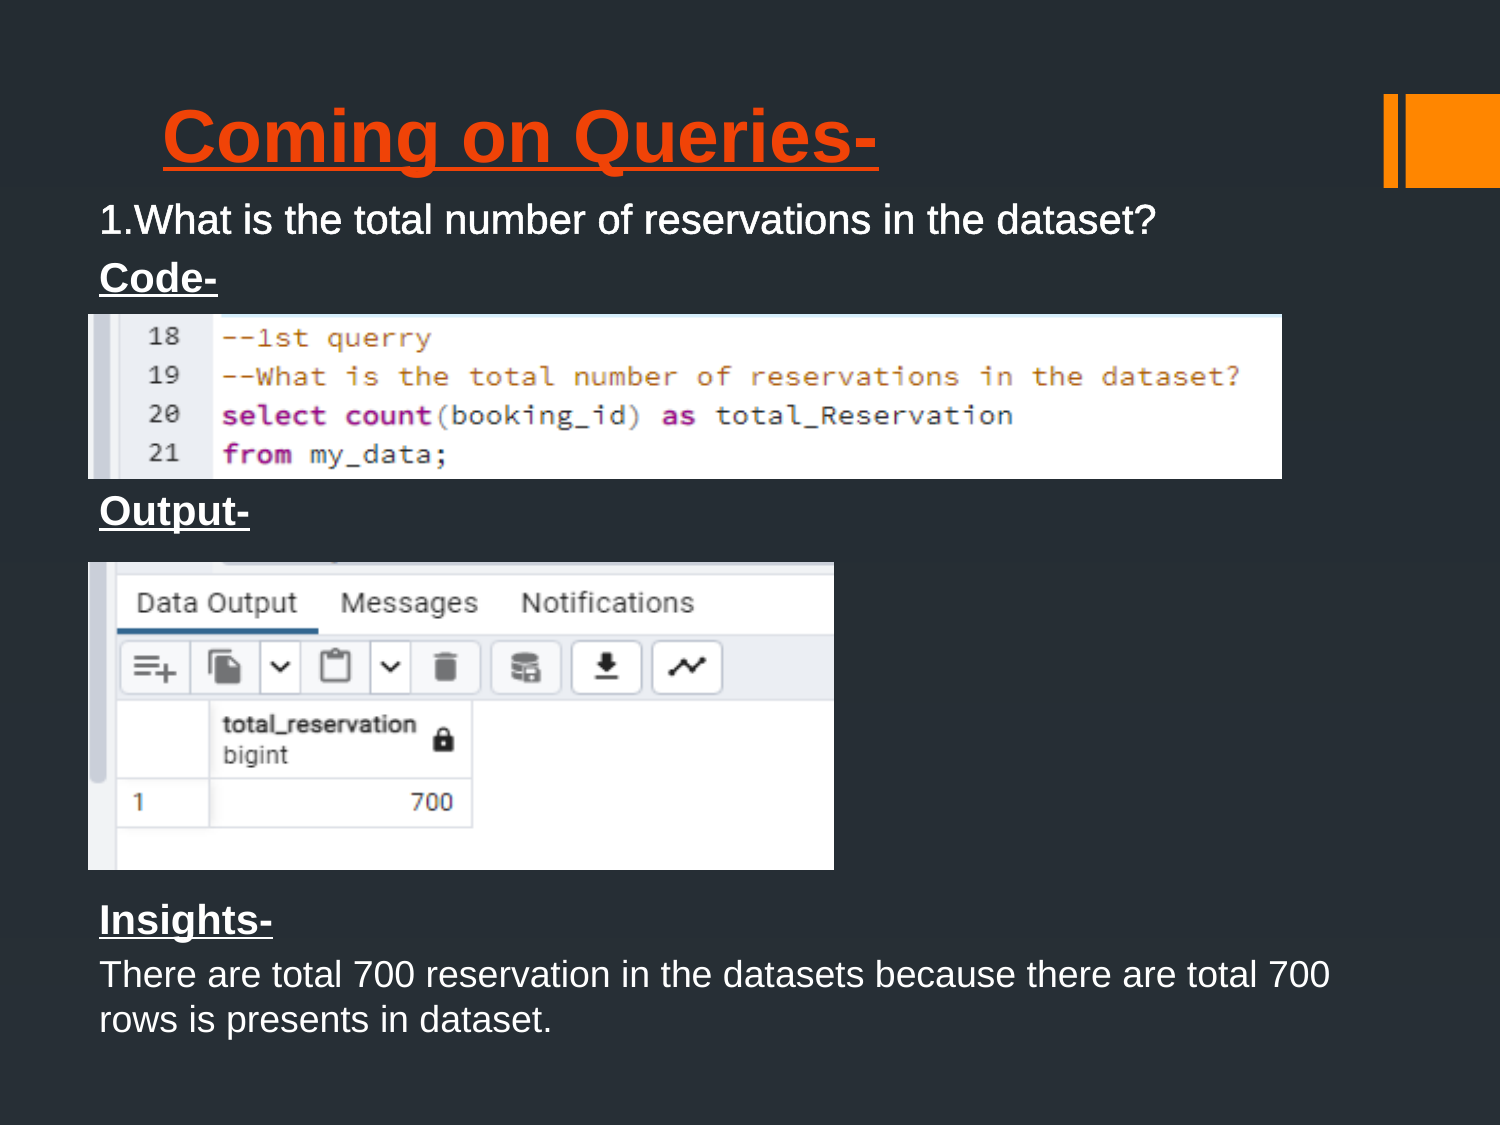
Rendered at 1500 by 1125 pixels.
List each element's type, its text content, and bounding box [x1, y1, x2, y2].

picture [87, 561, 834, 871]
title Coming on Queries- [147, 54, 1348, 184]
list 1.What is the total number of reservations in the dataset? Code- Output- Insights- There are total 700 reservation in the datasets because there are total 700 rows is presents in dataset. [76, 184, 1436, 1094]
picture [87, 313, 1282, 479]
